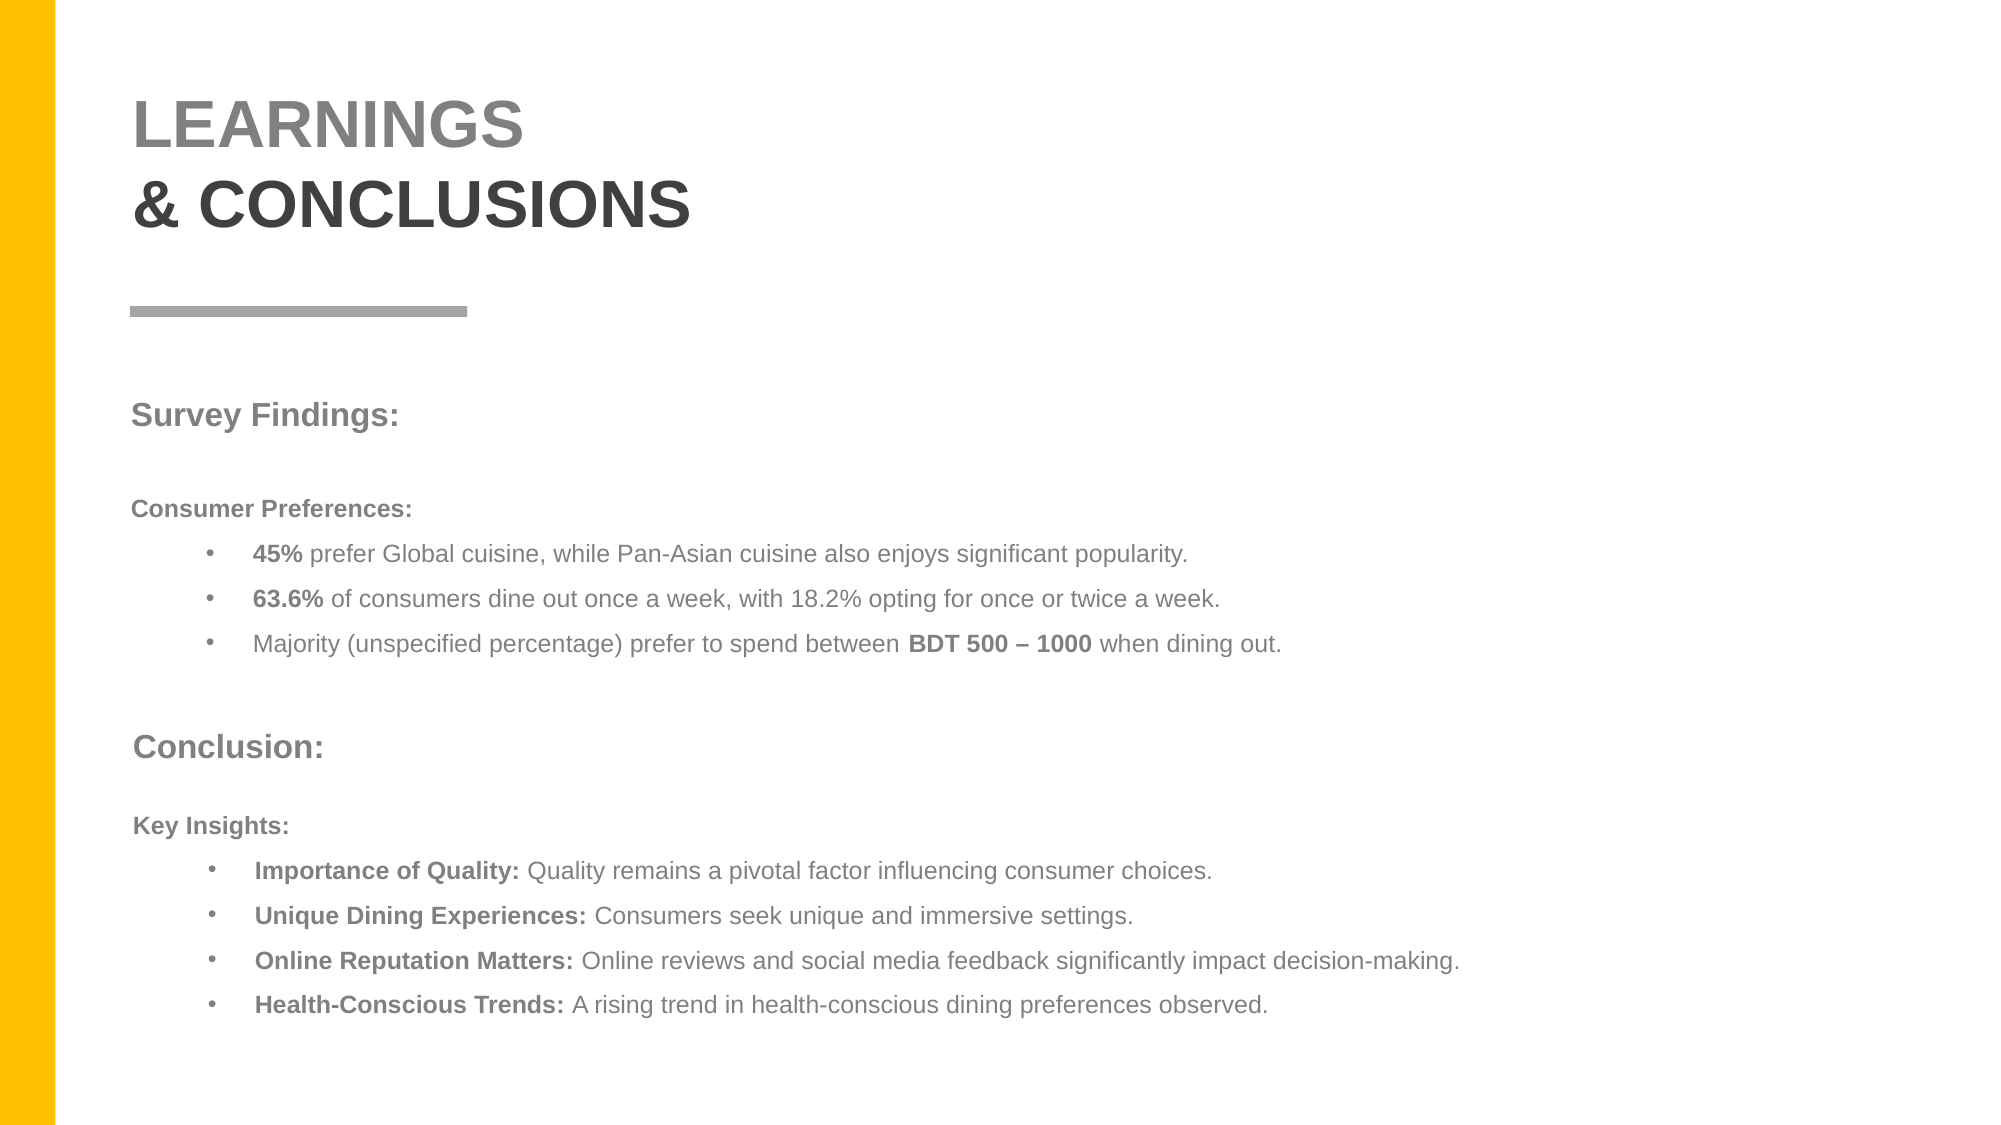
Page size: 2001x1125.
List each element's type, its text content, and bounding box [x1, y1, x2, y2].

text_box [129, 305, 468, 318]
text_box LEARNINGS & CONCLUSIONS [117, 73, 708, 249]
text_box Survey Findings: Consumer Preferences: 45% prefer Global cuisine, while Pan-Asian cuisine also enjoys significant popularity. 63.6% of consumers dine out once a week, with 18.2% opting for once or twice a week. Majority (unspecified percentage) prefer to spend between BDT 500 – 1000 when dining out. [116, 365, 1298, 665]
text_box [0, 0, 56, 1125]
text_box Conclusion: Key Insights: Importance of Quality: Quality remains a pivotal factor influencing consumer choices. Unique Dining Experiences: Consumers seek unique and immersive settings. Online Reputation Matters: Online reviews and social media feedback significantly impact decision-making. Health-Conscious Trends: A rising trend in health-conscious dining preferences observed. [118, 697, 1478, 1027]
